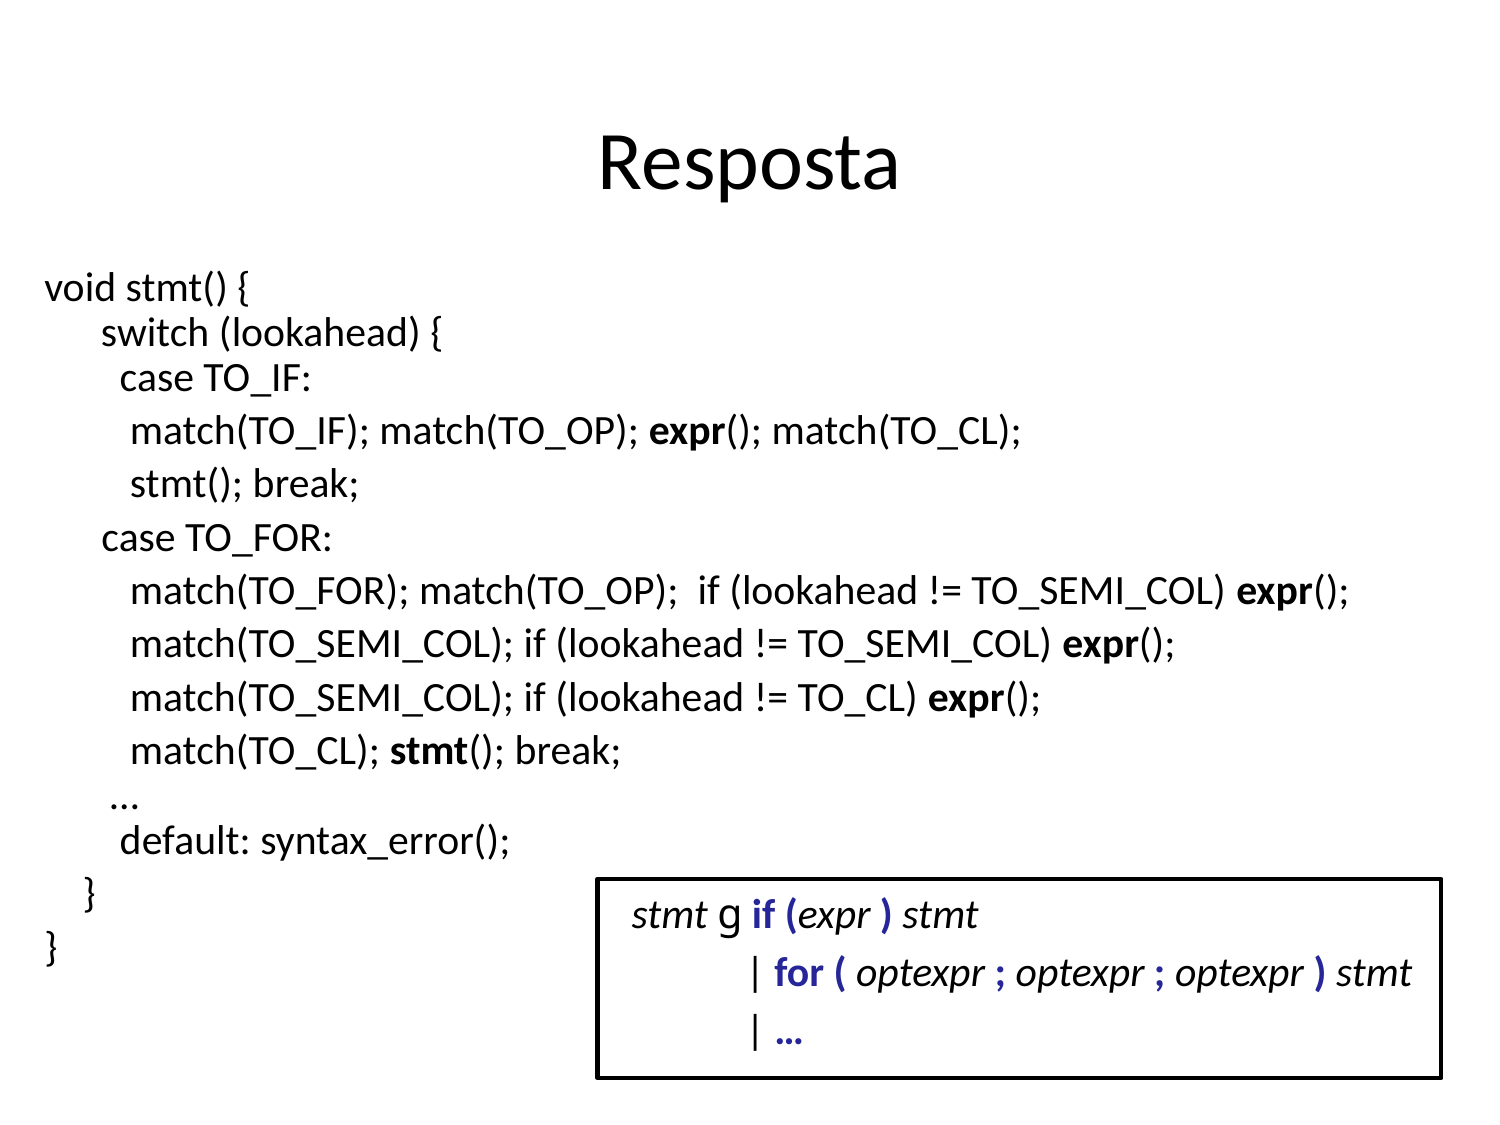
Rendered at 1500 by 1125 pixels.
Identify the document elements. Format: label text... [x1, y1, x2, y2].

list void stmt() { switch (lookahead) { case TO_IF: match(TO_IF); match(TO_OP); expr(); match(TO_CL); stmt(); break; case TO_FOR: match(TO_FOR); match(TO_OP); if (lookahead != TO_SEMI_COL) expr(); match(TO_SEMI_COL); if (lookahead != TO_SEMI_COL) expr(); match(TO_SEMI_COL); if (lookahead != TO_CL) expr(); match(TO_CL); stmt(); break; … default: syntax_error(); } } [29, 257, 1430, 933]
title Resposta [112, 62, 1388, 250]
text_box stmt g if (expr ) stmt | for ( optexpr ; optexpr ; optexpr ) stmt | … [595, 877, 1443, 1080]
